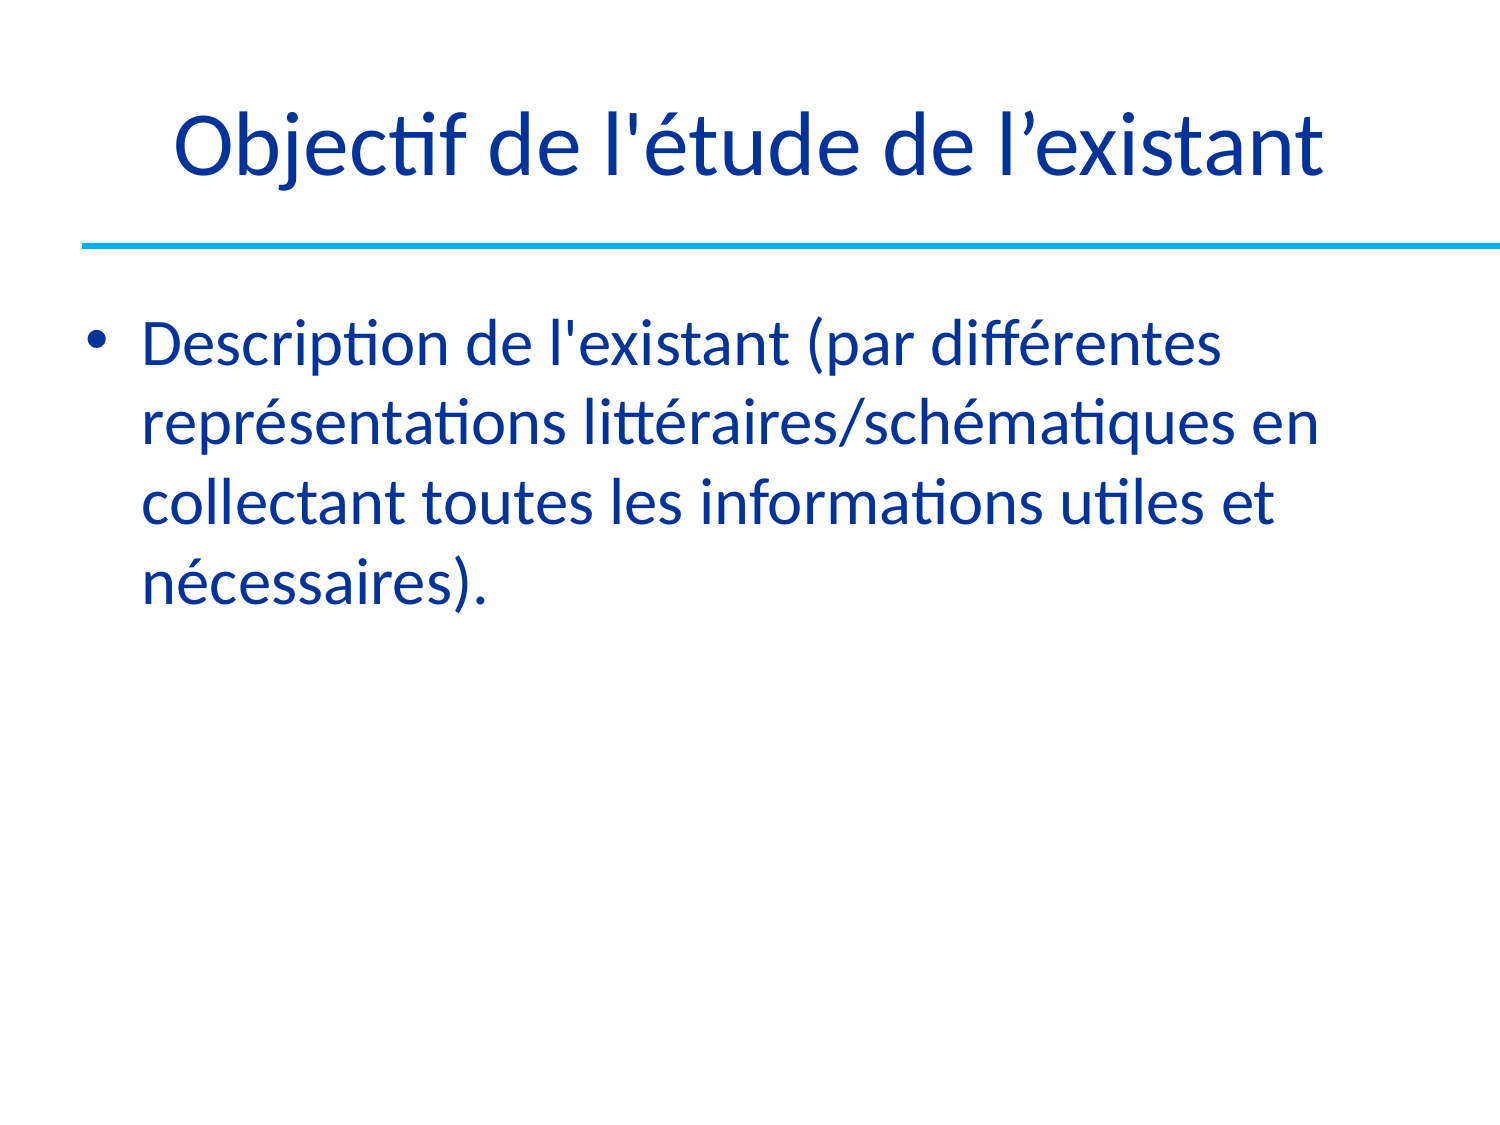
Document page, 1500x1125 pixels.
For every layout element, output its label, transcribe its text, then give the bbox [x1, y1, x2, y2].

title Objectif de l'étude de l’existant [0, 44, 1500, 233]
list Description de l'existant (par différentes représentations littéraires/schématiques en collectant toutes les informations utiles et nécessaires). [70, 290, 1459, 1095]
